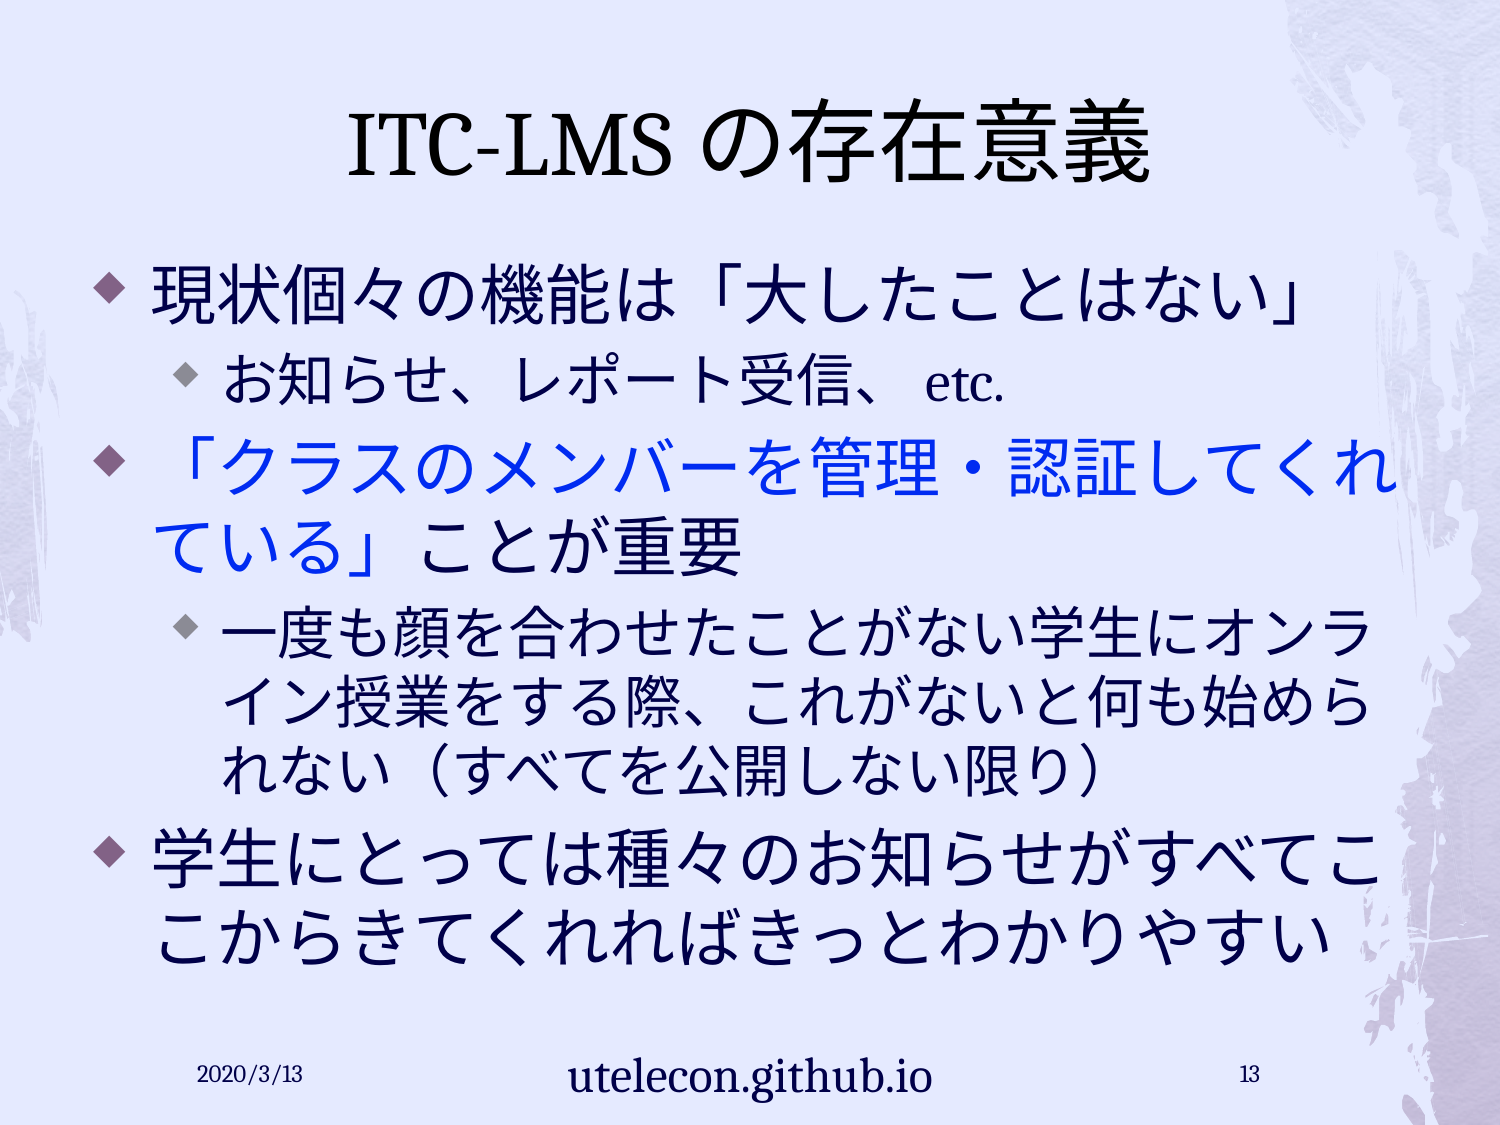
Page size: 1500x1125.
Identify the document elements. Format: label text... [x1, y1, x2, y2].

footer utelecon.github.io [512, 1042, 988, 1103]
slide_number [75, 1042, 425, 1103]
title ITC-LMSの存在意義 [75, 45, 1425, 233]
list 現状個々の機能は「大したことはない」 お知らせ、レポート受信、etc. 「クラスのメンバーを管理・認証してくれている」ことが重要 一度も顔を合わせたことがない学生にオンライン授業をする際、これがないと何も始められない（すべてを公開しない限り） 学生にとっては種々のお知らせがすべてここからきてくれればきっとわかりやすい [75, 246, 1425, 989]
slide_number 13 [1074, 1042, 1425, 1103]
